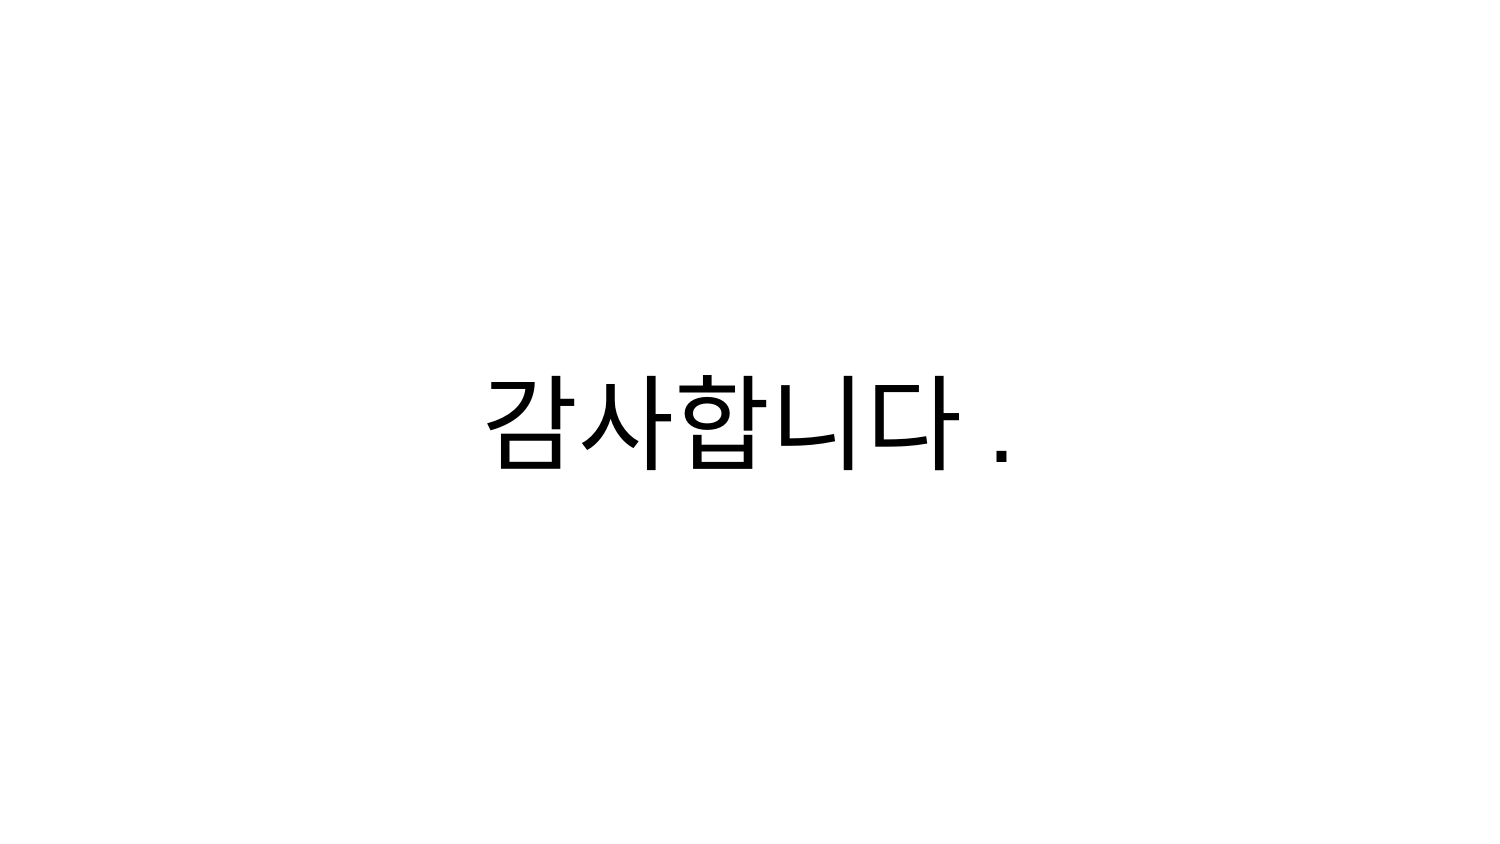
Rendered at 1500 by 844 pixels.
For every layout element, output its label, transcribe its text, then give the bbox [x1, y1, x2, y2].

text_box 감사합니다. [0, 343, 1500, 499]
